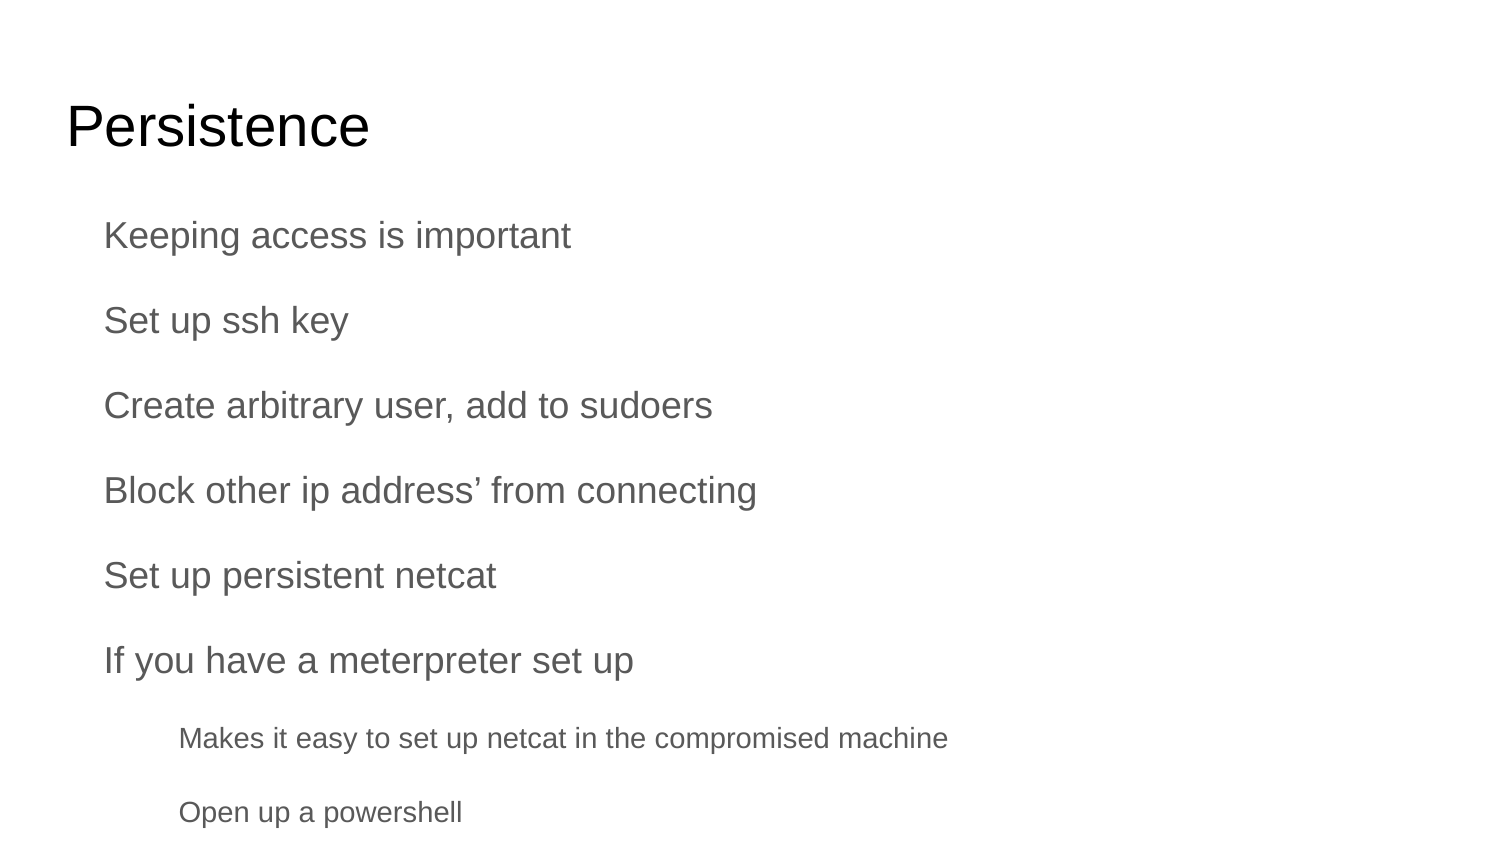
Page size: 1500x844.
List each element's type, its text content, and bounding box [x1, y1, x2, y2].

title Persistence [51, 72, 1449, 167]
list Keeping access is important Set up ssh key Create arbitrary user, add to sudoers Block other ip address’ from connecting Set up persistent netcat If you have a meterpreter set up Makes it easy to set up netcat in the compromised machine Open up a powershell [51, 189, 1449, 750]
